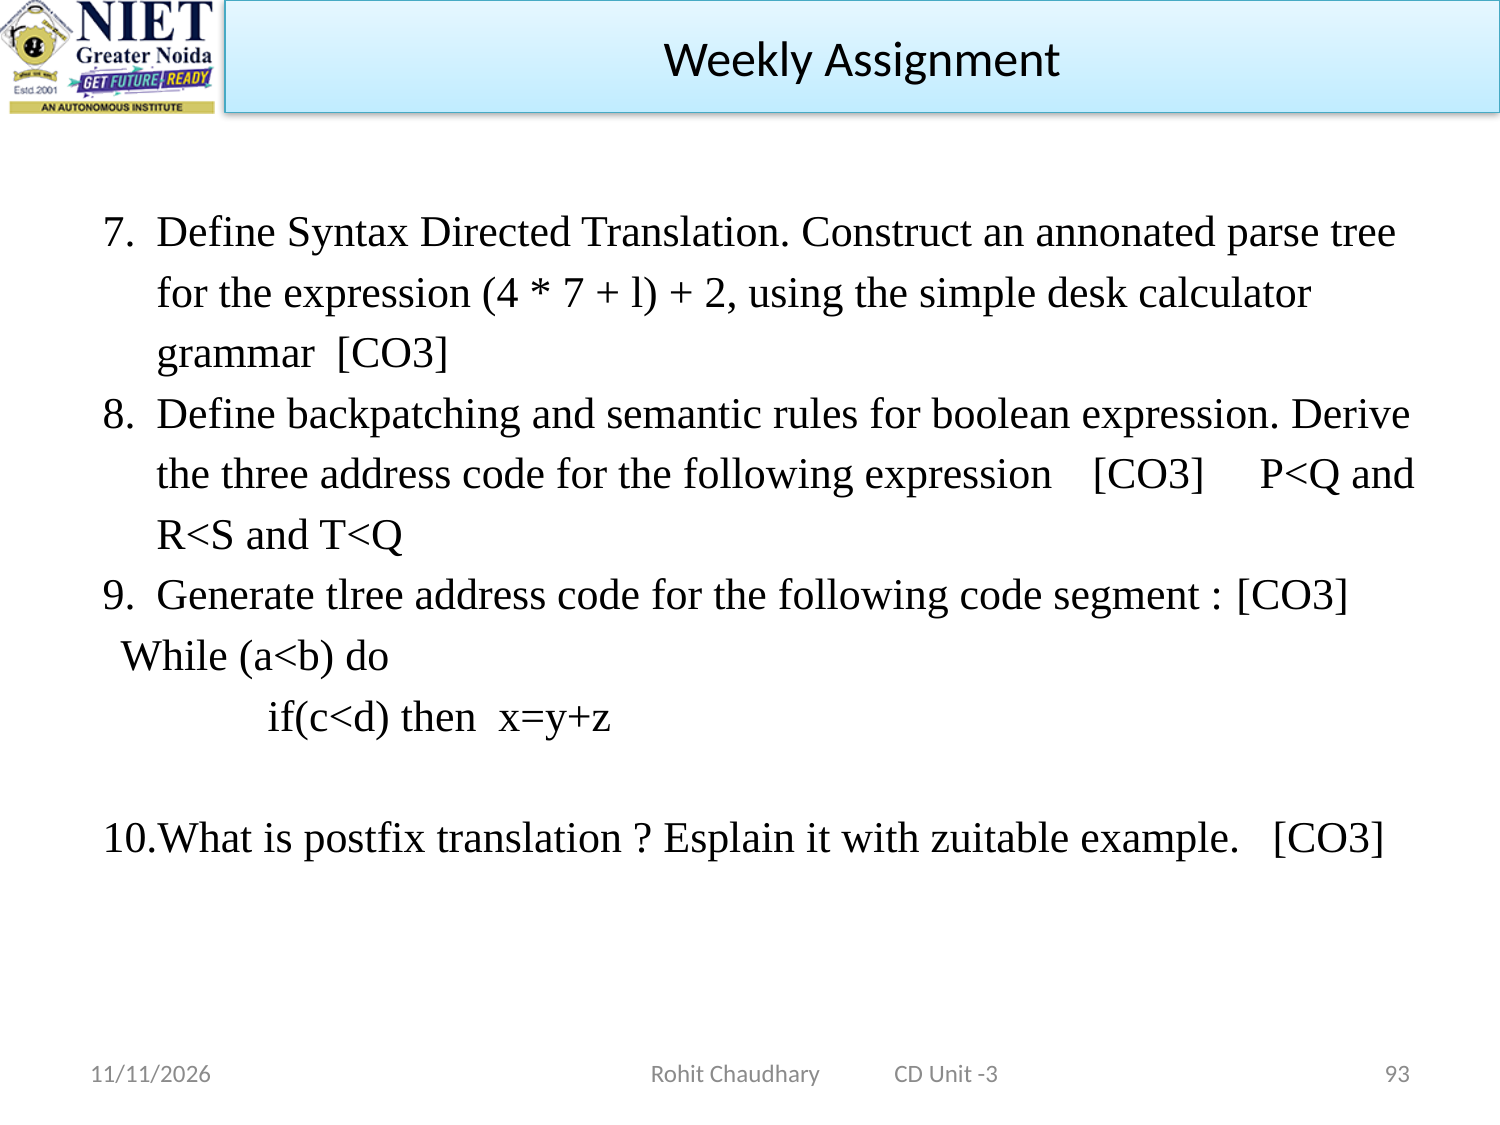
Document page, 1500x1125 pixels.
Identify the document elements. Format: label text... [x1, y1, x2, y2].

list 7. Define Syntax Directed Translation. Construct an annonated parse tree for the expression (4 * 7 + l) + 2, using the simple desk calculator grammar [CO3] 8. Define backpatching and semantic rules for boolean expression. Derive the three address code for the following expression [CO3] P<Q and R<S and T<Q 9. Generate tlree address code for the following code segment : [CO3] While (a<b) do if(c<d) then x=y+z 10.What is postfix translation ? Esplain it with zuitable example. [CO3] [87, 187, 1438, 930]
picture [0, 0, 215, 114]
slide_number 93 [1074, 1042, 1425, 1103]
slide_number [75, 1042, 412, 1103]
text_box Weekly Assignment [224, 0, 1500, 113]
footer Rohit Chaudhary CD Unit -3 [412, 1042, 1074, 1103]
